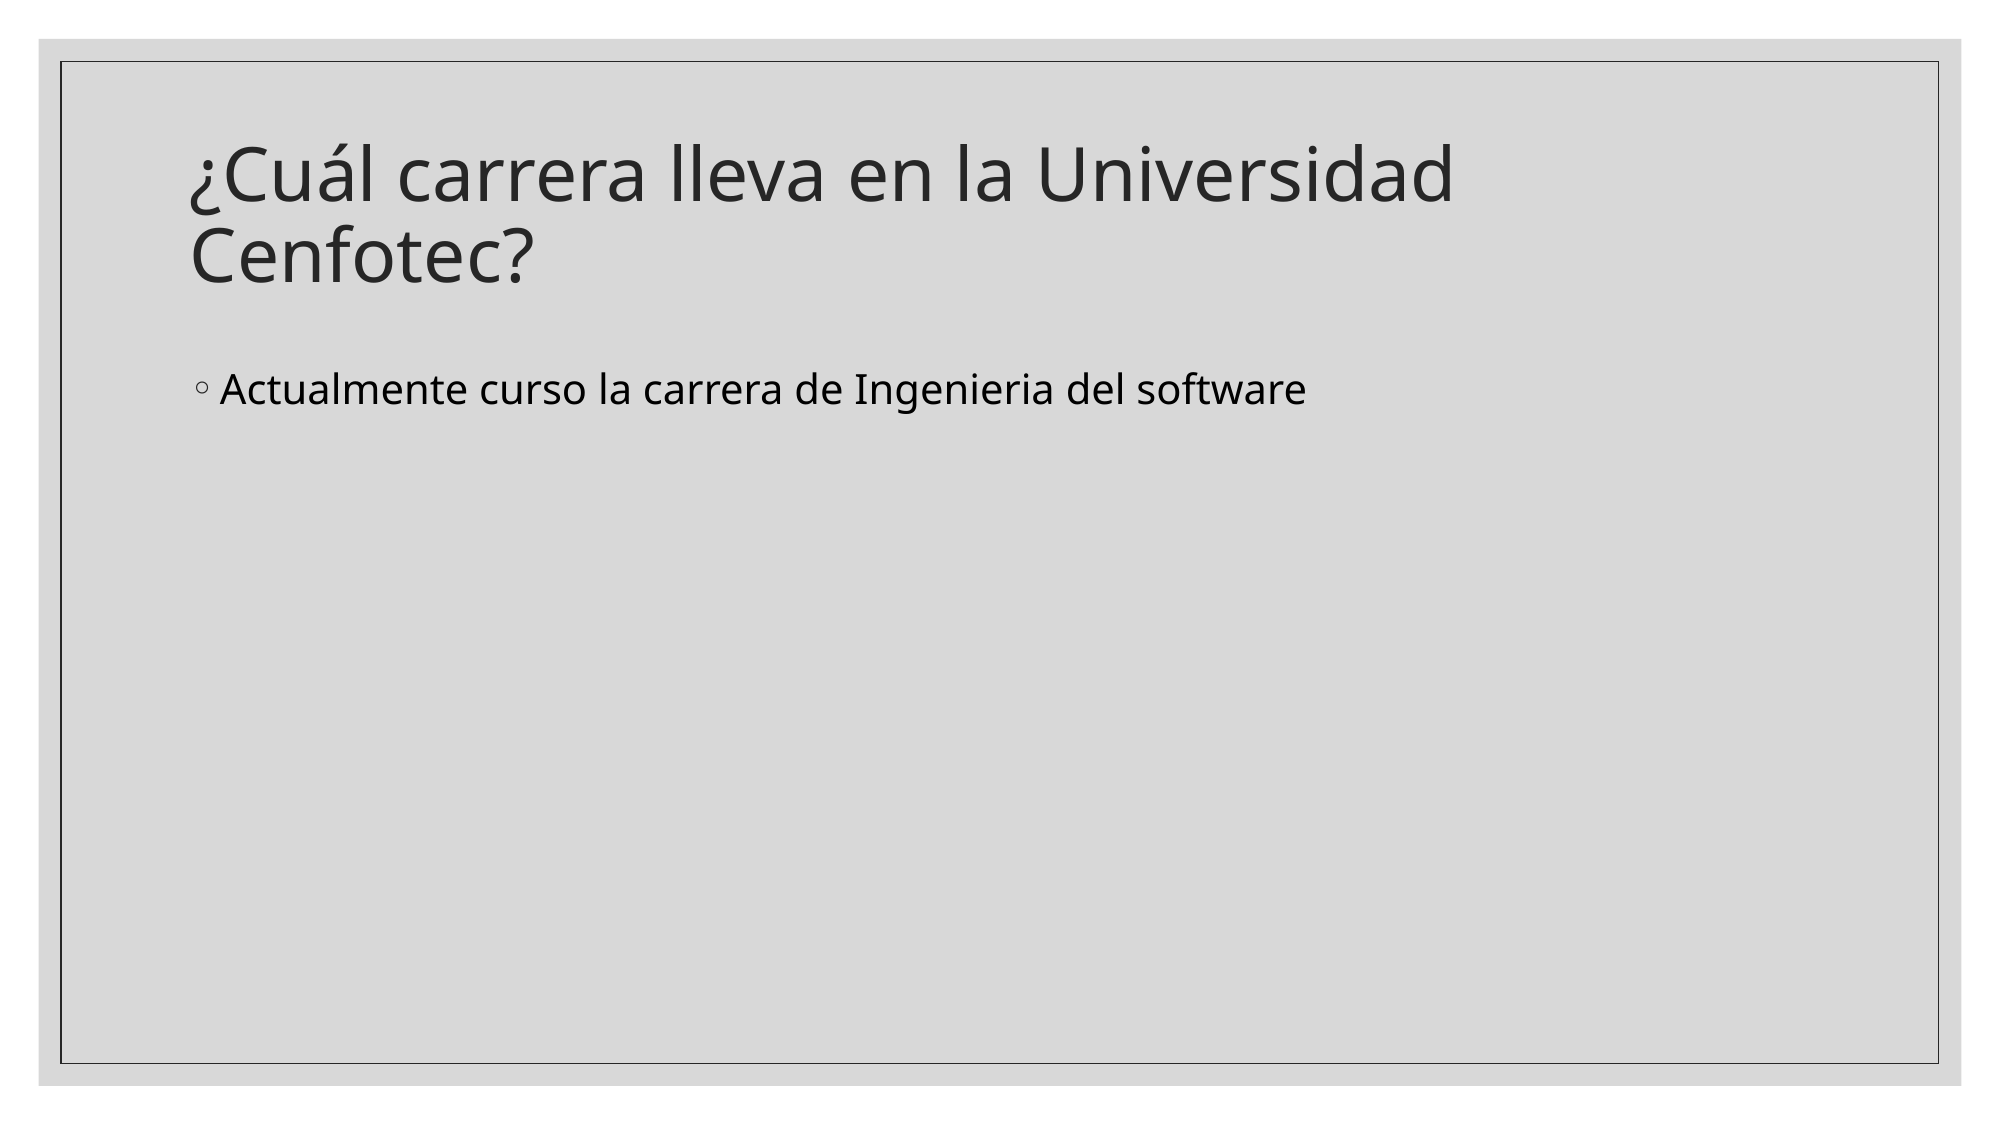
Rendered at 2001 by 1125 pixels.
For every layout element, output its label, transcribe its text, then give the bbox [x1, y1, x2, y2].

list Actualmente curso la carrera de Ingenieria del software [174, 345, 1825, 750]
title ¿Cuál carrera lleva en la Universidad Cenfotec? [174, 105, 1825, 331]
